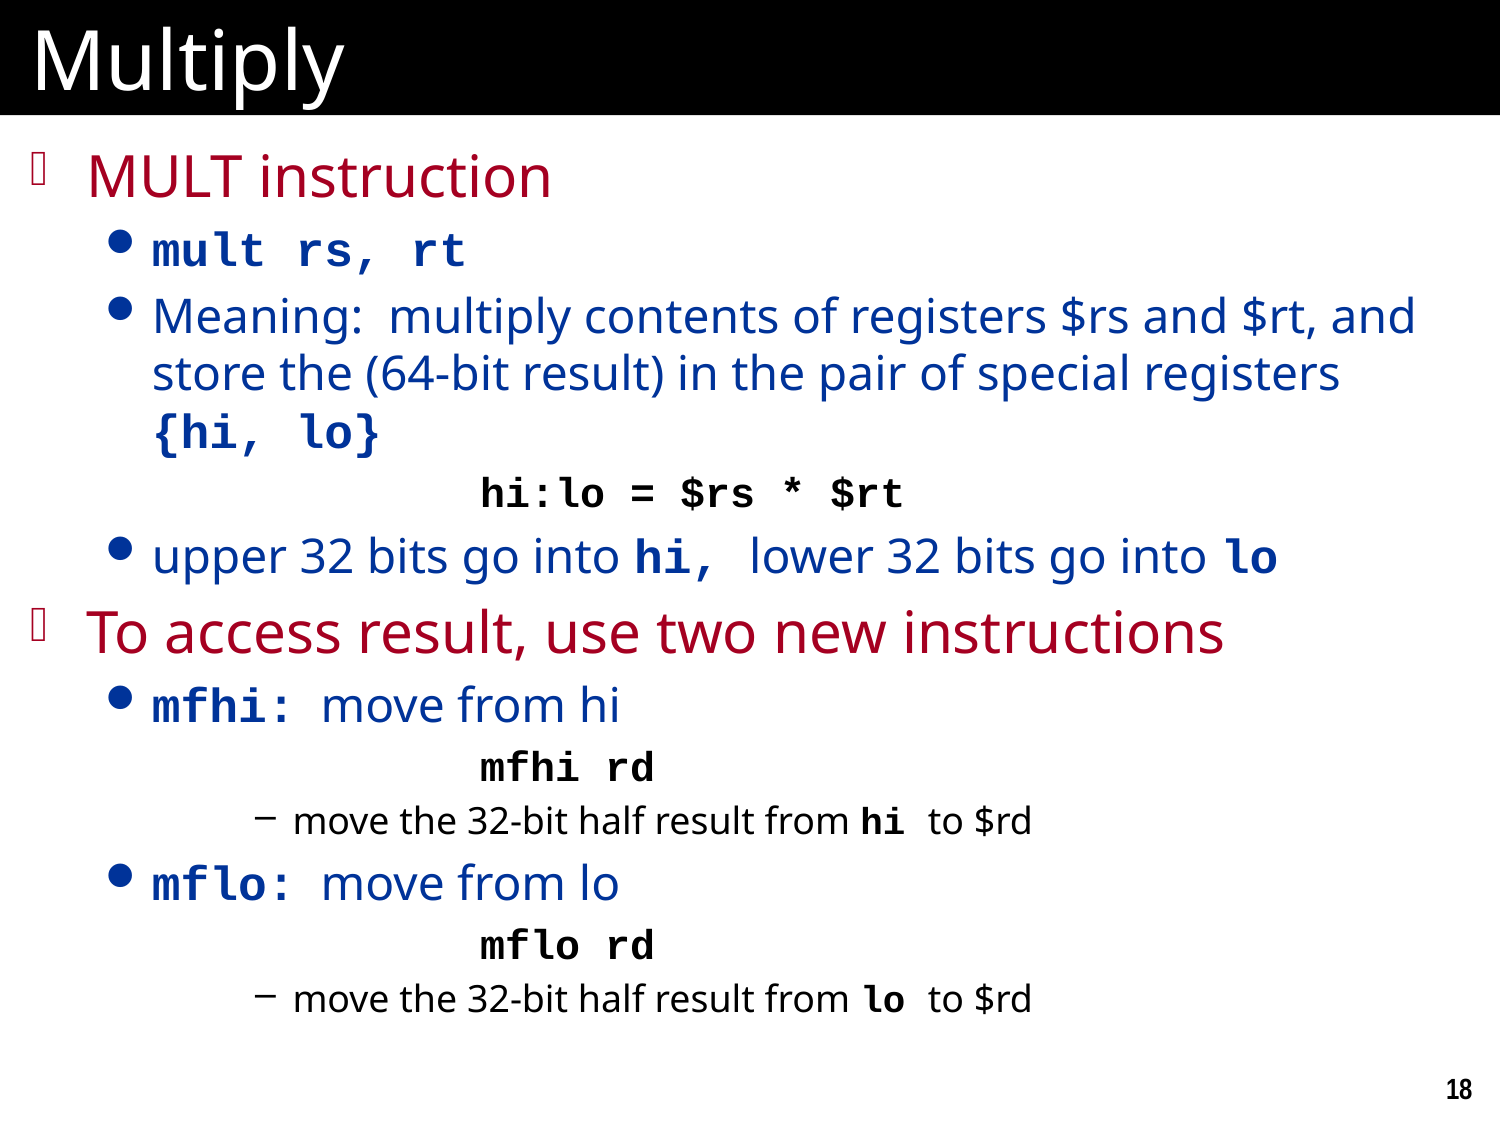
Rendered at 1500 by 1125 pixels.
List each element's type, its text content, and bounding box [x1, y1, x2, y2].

list MULT instruction mult rs, rt Meaning: multiply contents of registers $rs and $rt, and store the (64-bit result) in the pair of special registers {hi, lo} hi:lo = $rs * $rt upper 32 bits go into hi, lower 32 bits go into lo To access result, use two new instructions mfhi: move from hi mfhi rd move the 32-bit half result from hi to $rd mflo: move from lo mflo rd move the 32-bit half result from lo to $rd [0, 115, 1500, 1125]
slide_number 18 [1424, 1062, 1488, 1113]
title Multiply [0, 0, 1500, 115]
